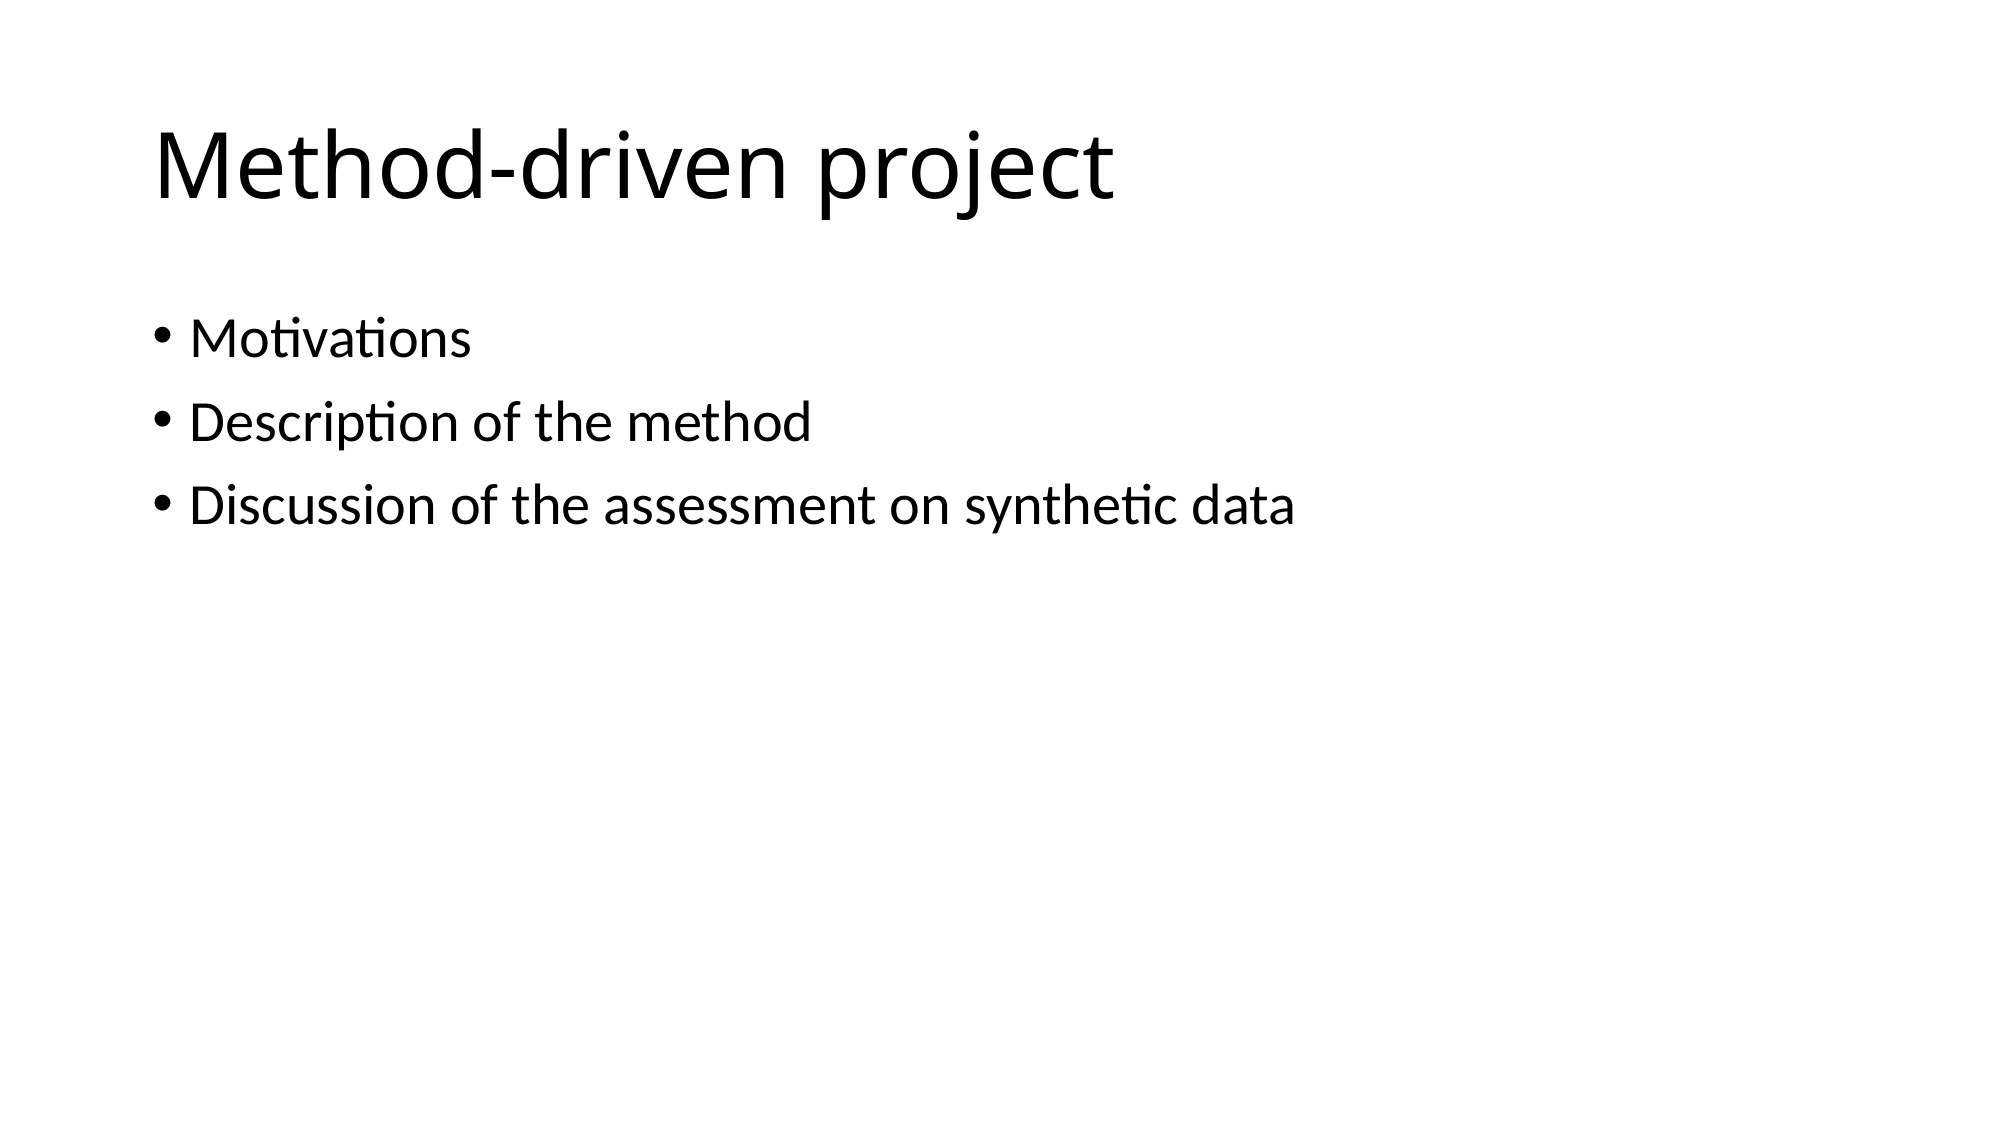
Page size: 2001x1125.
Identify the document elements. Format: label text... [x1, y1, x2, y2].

title Method-driven project [137, 59, 1863, 278]
list Motivations Description of the method Discussion of the assessment on synthetic data [137, 299, 1863, 1014]
